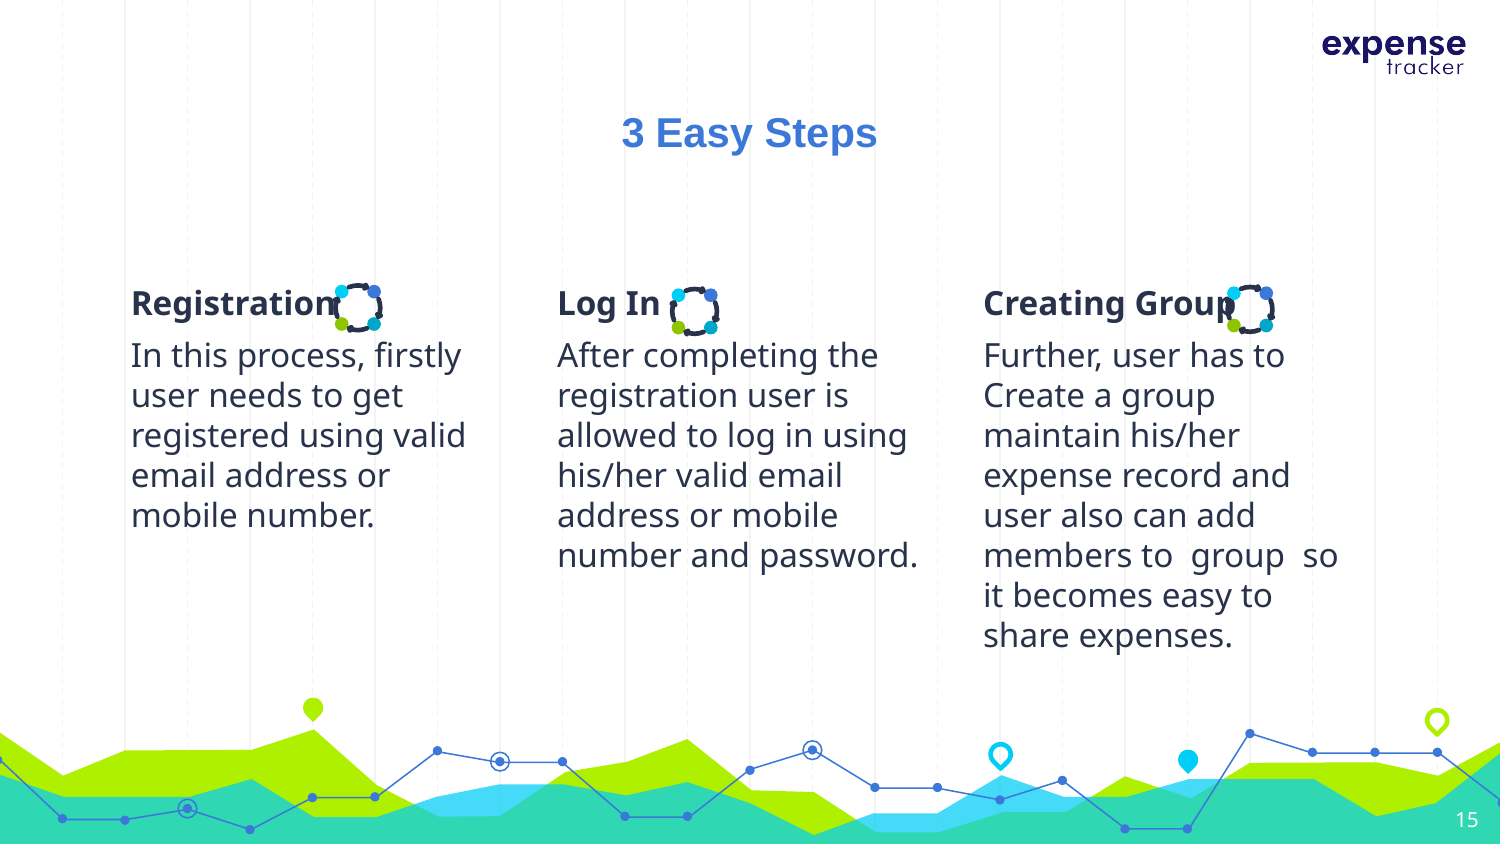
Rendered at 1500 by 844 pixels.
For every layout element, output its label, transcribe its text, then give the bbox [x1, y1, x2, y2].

picture [1321, 22, 1468, 80]
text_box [1226, 286, 1274, 333]
slide_number 15 [1403, 791, 1494, 844]
list Registration In this process, firstly user needs to get registered using valid email address or mobile number. [115, 266, 522, 711]
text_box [334, 284, 382, 332]
list Creating Group Further, user has to Create a group maintain his/her expense record and user also can add members to group so it becomes easy to share expenses. [968, 266, 1374, 711]
list Log In After completing the registration user is allowed to log in using his/her valid email address or mobile number and password. [542, 266, 948, 711]
title 3 Easy Steps [176, 53, 1324, 171]
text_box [671, 288, 718, 335]
